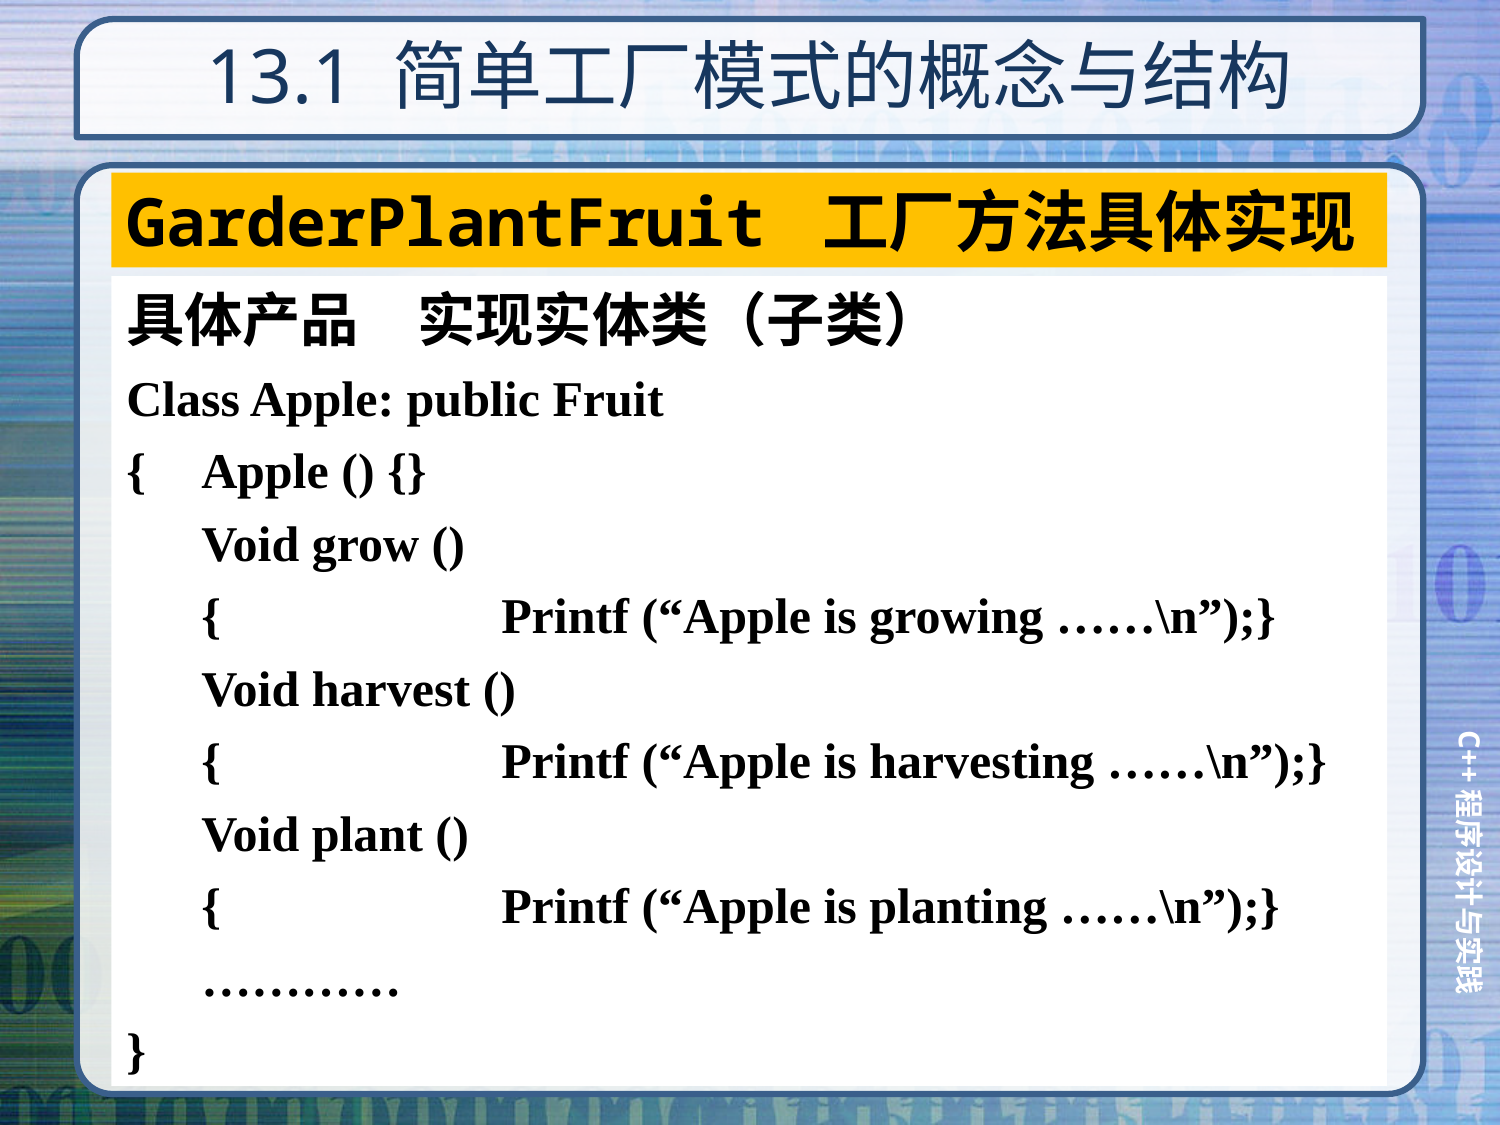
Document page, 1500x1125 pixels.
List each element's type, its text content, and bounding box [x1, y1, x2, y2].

title 13.1 简单工厂模式的概念与结构 [76, 21, 1423, 135]
text_box GarderPlantFruit 工厂方法具体实现 [111, 172, 1388, 268]
text_box 具体产品 实现实体类（子类） Class Apple: public Fruit { Apple () {} Void grow () { Printf (“Apple is growing ……\n”);} Void harvest () { Printf (“Apple is harvesting ……\n”);} Void plant () { Printf (“Apple is planting ……\n”);} ………… } [111, 276, 1388, 1086]
picture [0, 0, 1500, 1125]
list [75, 165, 1425, 1094]
